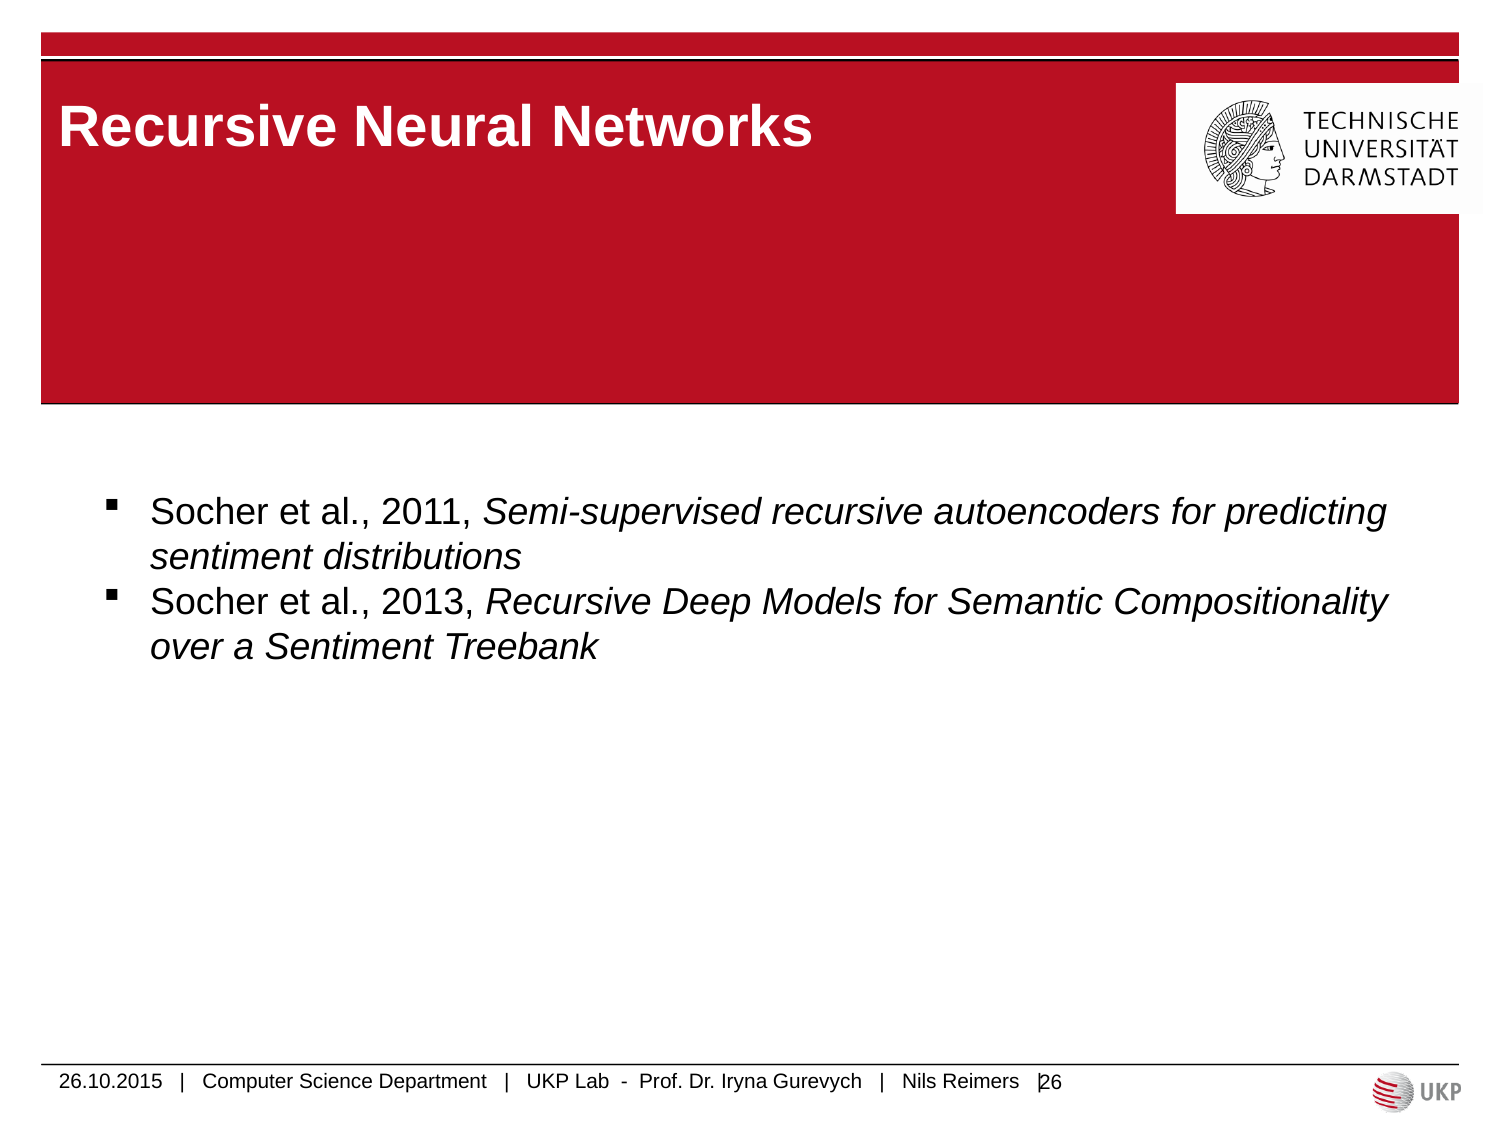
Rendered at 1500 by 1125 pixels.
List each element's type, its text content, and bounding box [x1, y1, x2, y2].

title Recursive Neural Networks [58, 88, 1164, 184]
picture [1372, 1071, 1461, 1113]
footer 26.10.2015 | Computer Science Department | UKP Lab - Prof. Dr. Iryna Gurevych | Nils Reimers | [58, 1067, 1365, 1107]
text_box Socher et al., 2011, Semi-supervised recursive autoencoders for predicting sentiment distributions Socher et al., 2013, Recursive Deep Models for Semantic Compositionality over a Sentiment Treebank [88, 479, 1471, 720]
picture [1175, 83, 1483, 214]
